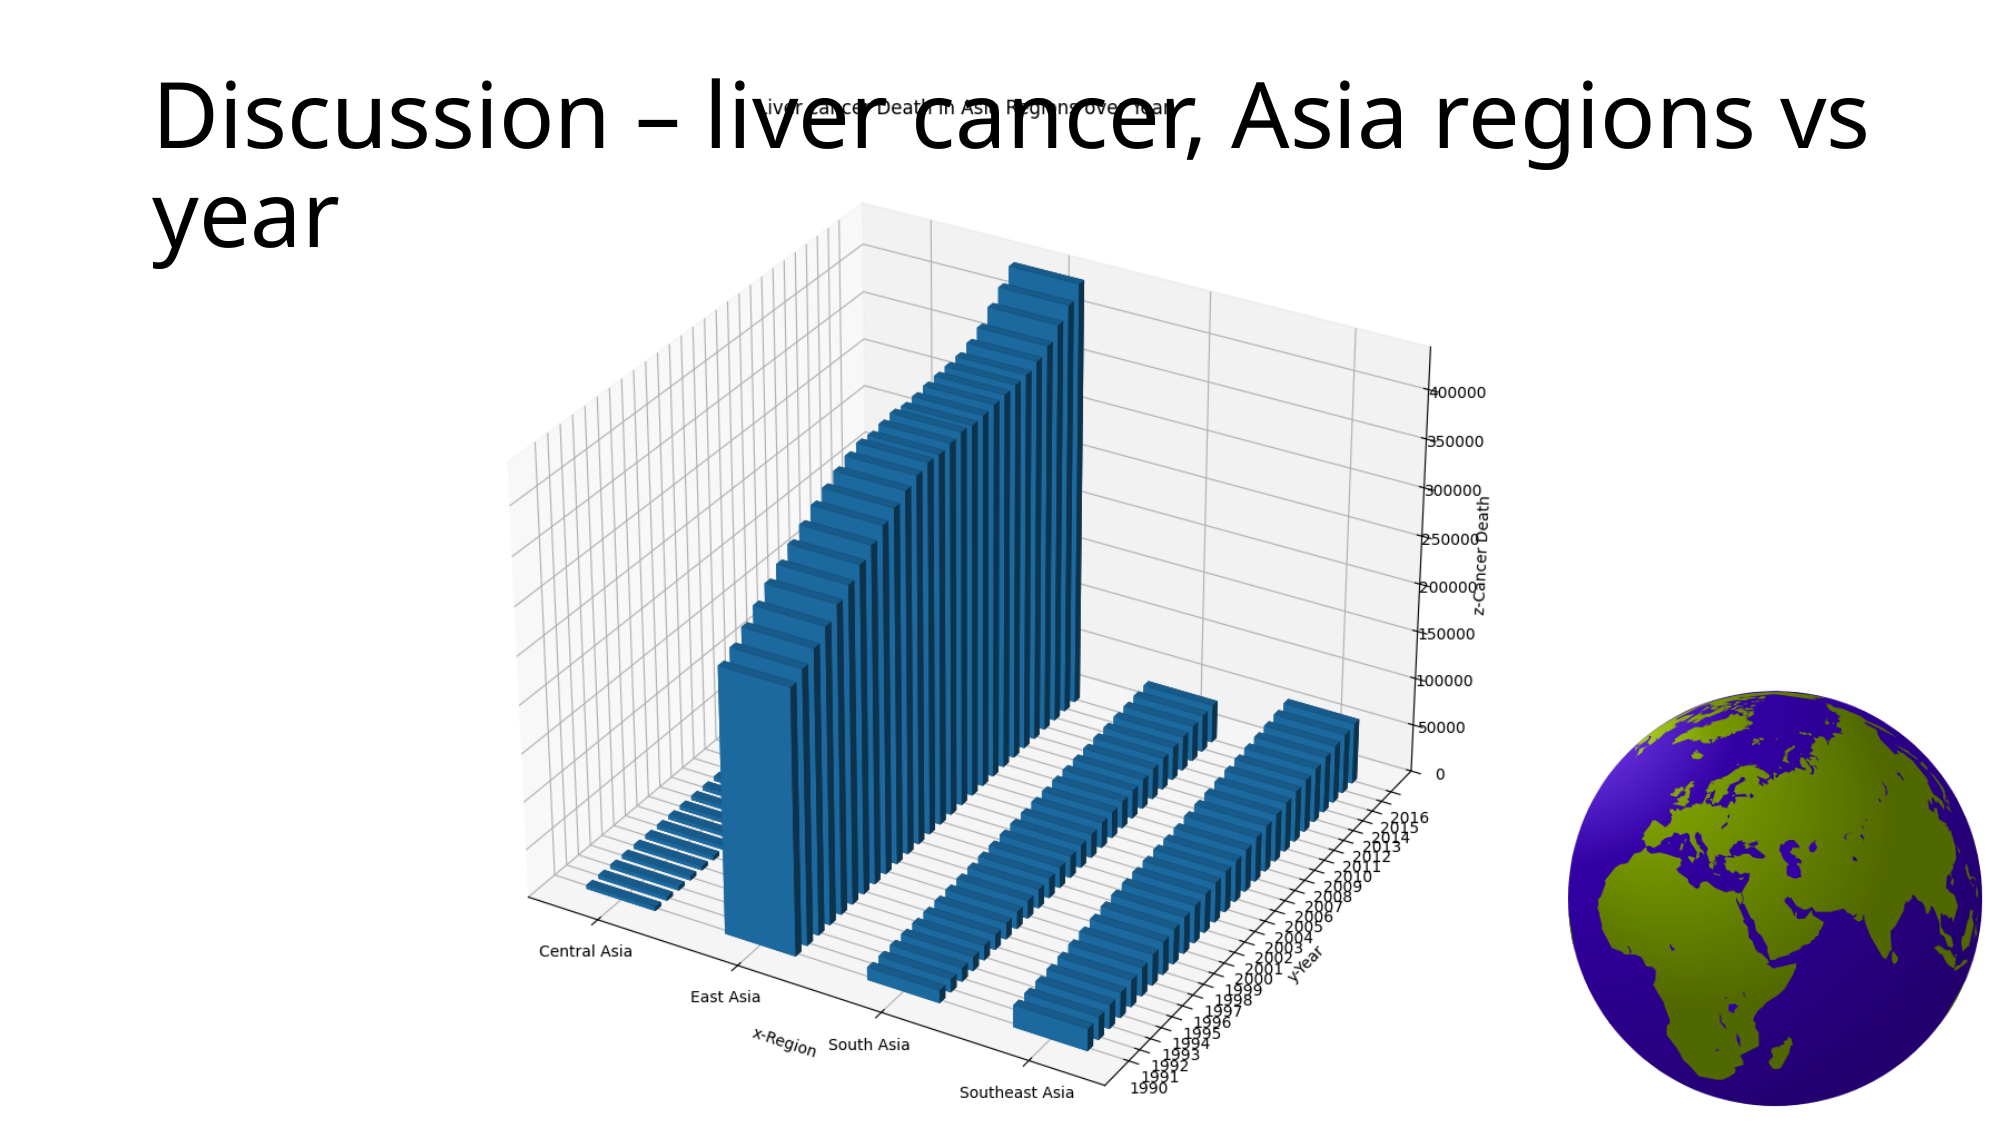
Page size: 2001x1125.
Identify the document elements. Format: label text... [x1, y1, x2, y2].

title Discussion – liver cancer, Asia regions vs year [137, 59, 2000, 278]
picture [439, 82, 2000, 1125]
